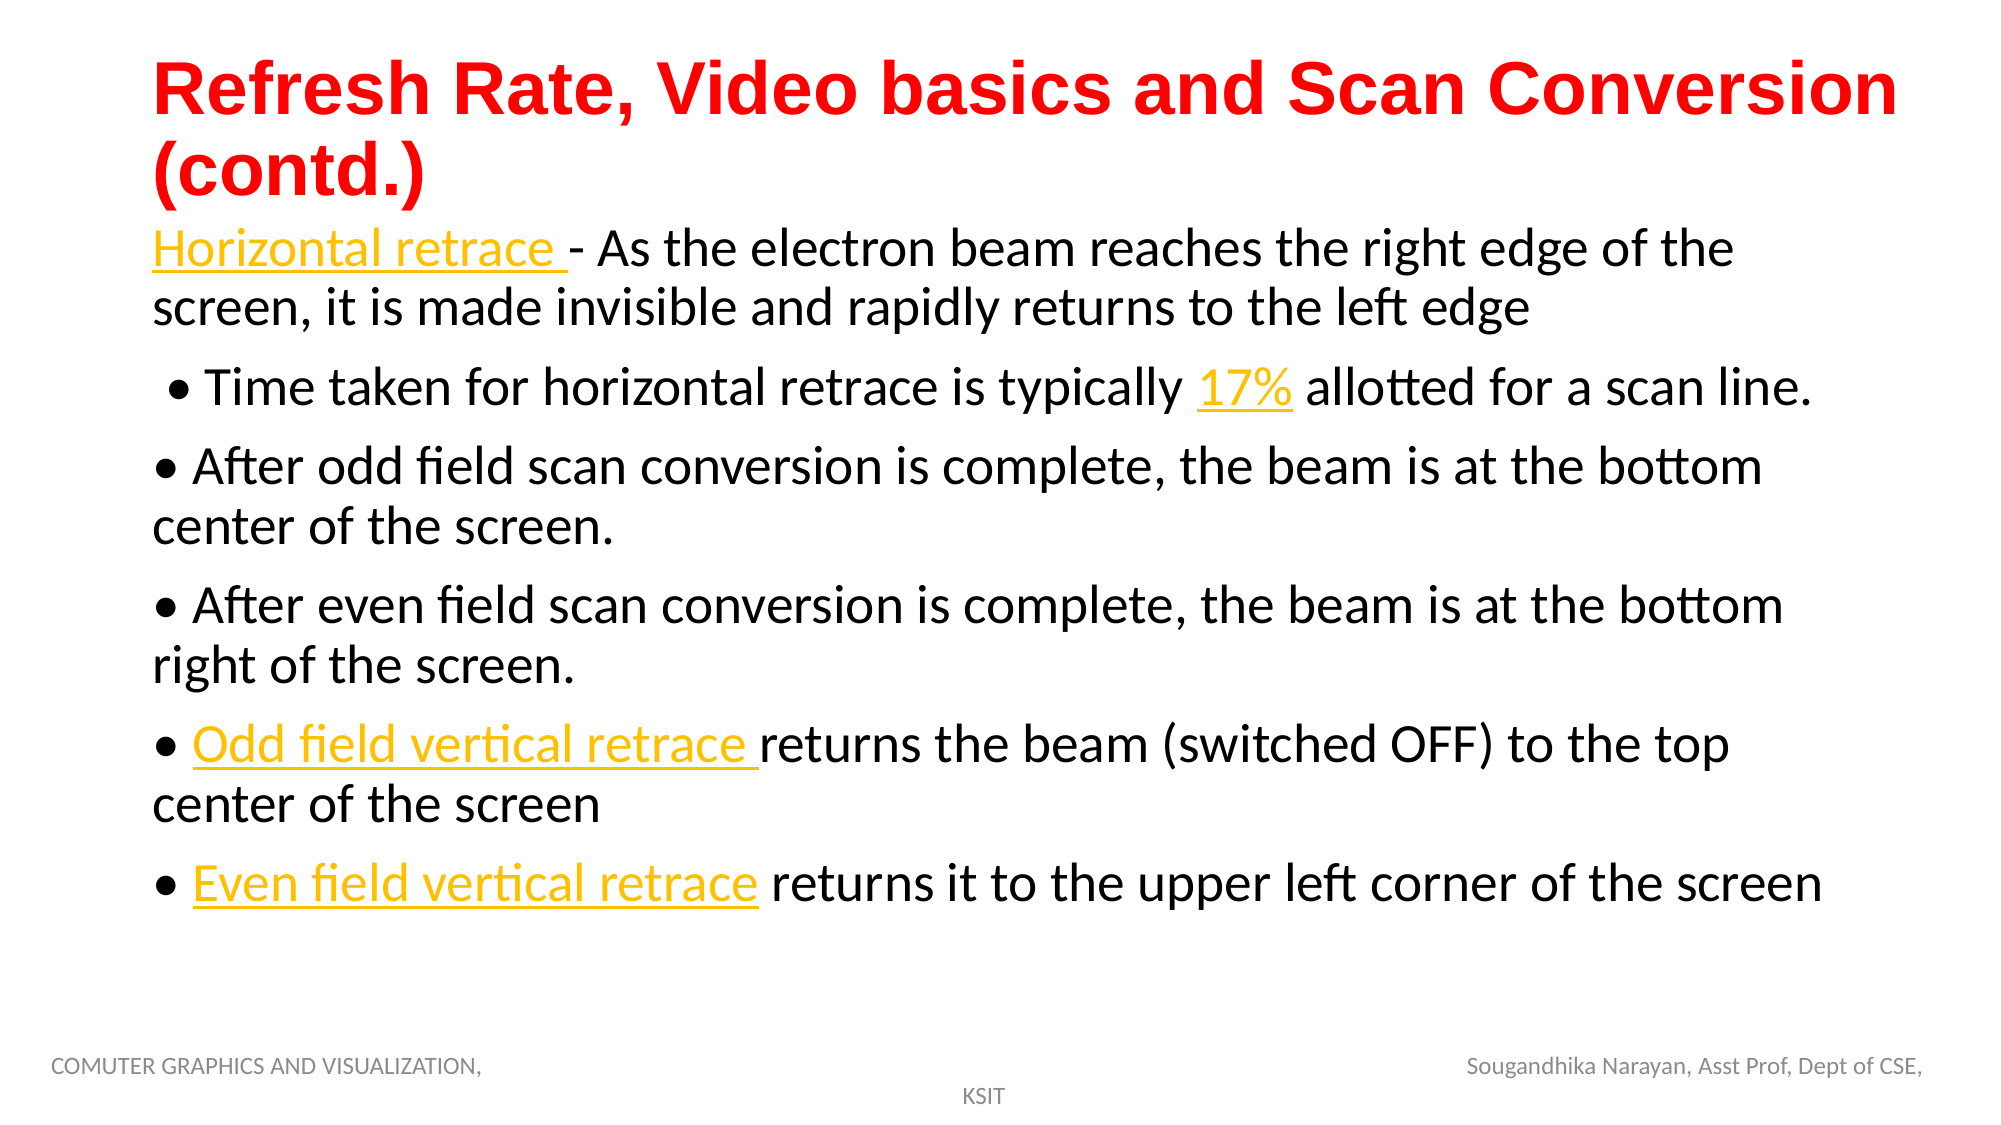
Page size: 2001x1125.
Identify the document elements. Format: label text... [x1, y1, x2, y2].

footer COMUTER GRAPHICS AND VISUALIZATION, Sougandhika Narayan, Asst Prof, Dept of CSE, KSIT [12, 1056, 1968, 1103]
list Horizontal retrace - As the electron beam reaches the right edge of the screen, it is made invisible and rapidly returns to the left edge • Time taken for horizontal retrace is typically 17% allotted for a scan line. • After odd field scan conversion is complete, the beam is at the bottom center of the screen. • After even field scan conversion is complete, the beam is at the bottom right of the screen. • Odd field vertical retrace returns the beam (switched OFF) to the top center of the screen • Even field vertical retrace returns it to the upper left corner of the screen [137, 210, 1863, 1014]
title Refresh Rate, Video basics and Scan Conversion (contd.) [137, 22, 1938, 240]
